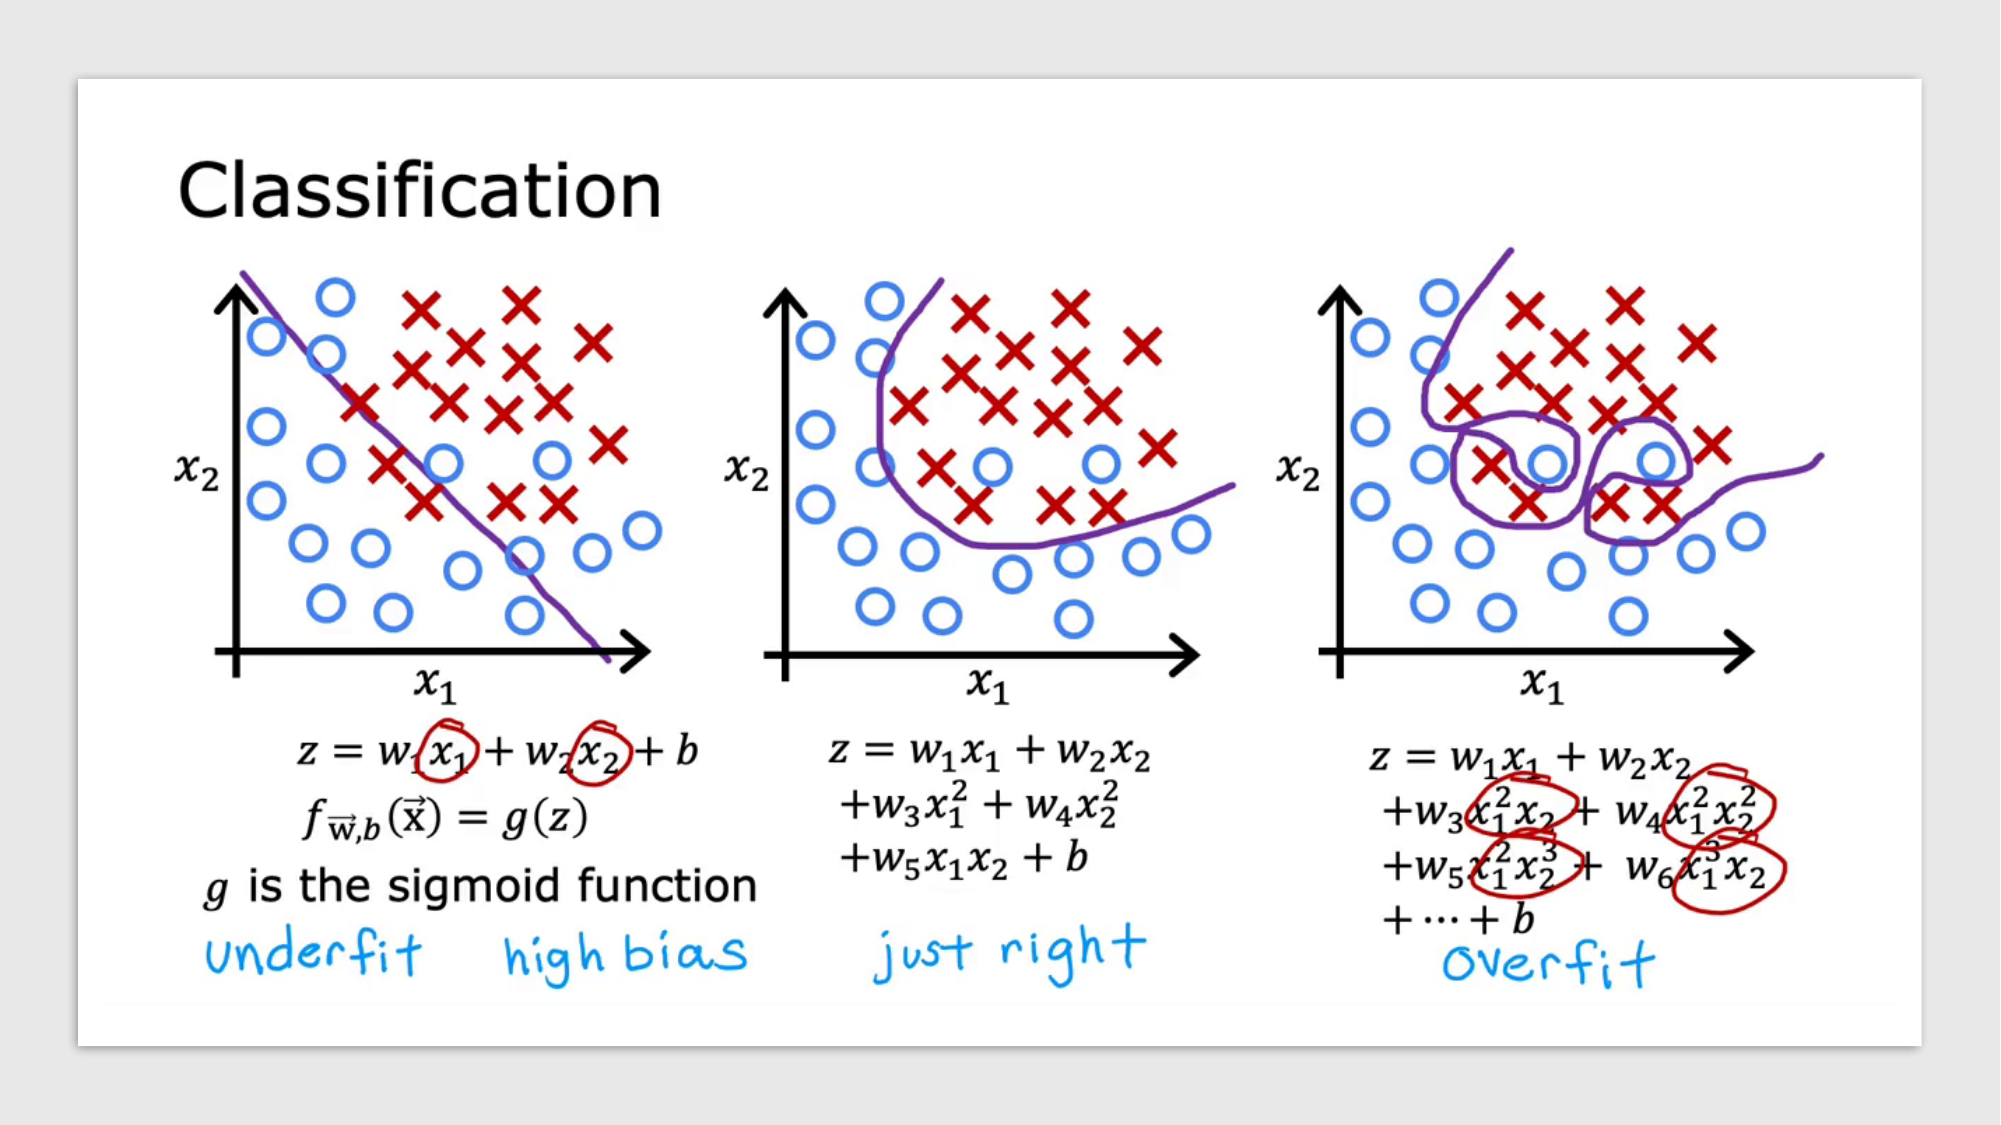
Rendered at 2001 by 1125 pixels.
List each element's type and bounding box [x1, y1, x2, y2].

list [104, 119, 1895, 1006]
text_box [0, 0, 2000, 1125]
text_box [77, 77, 1923, 1048]
